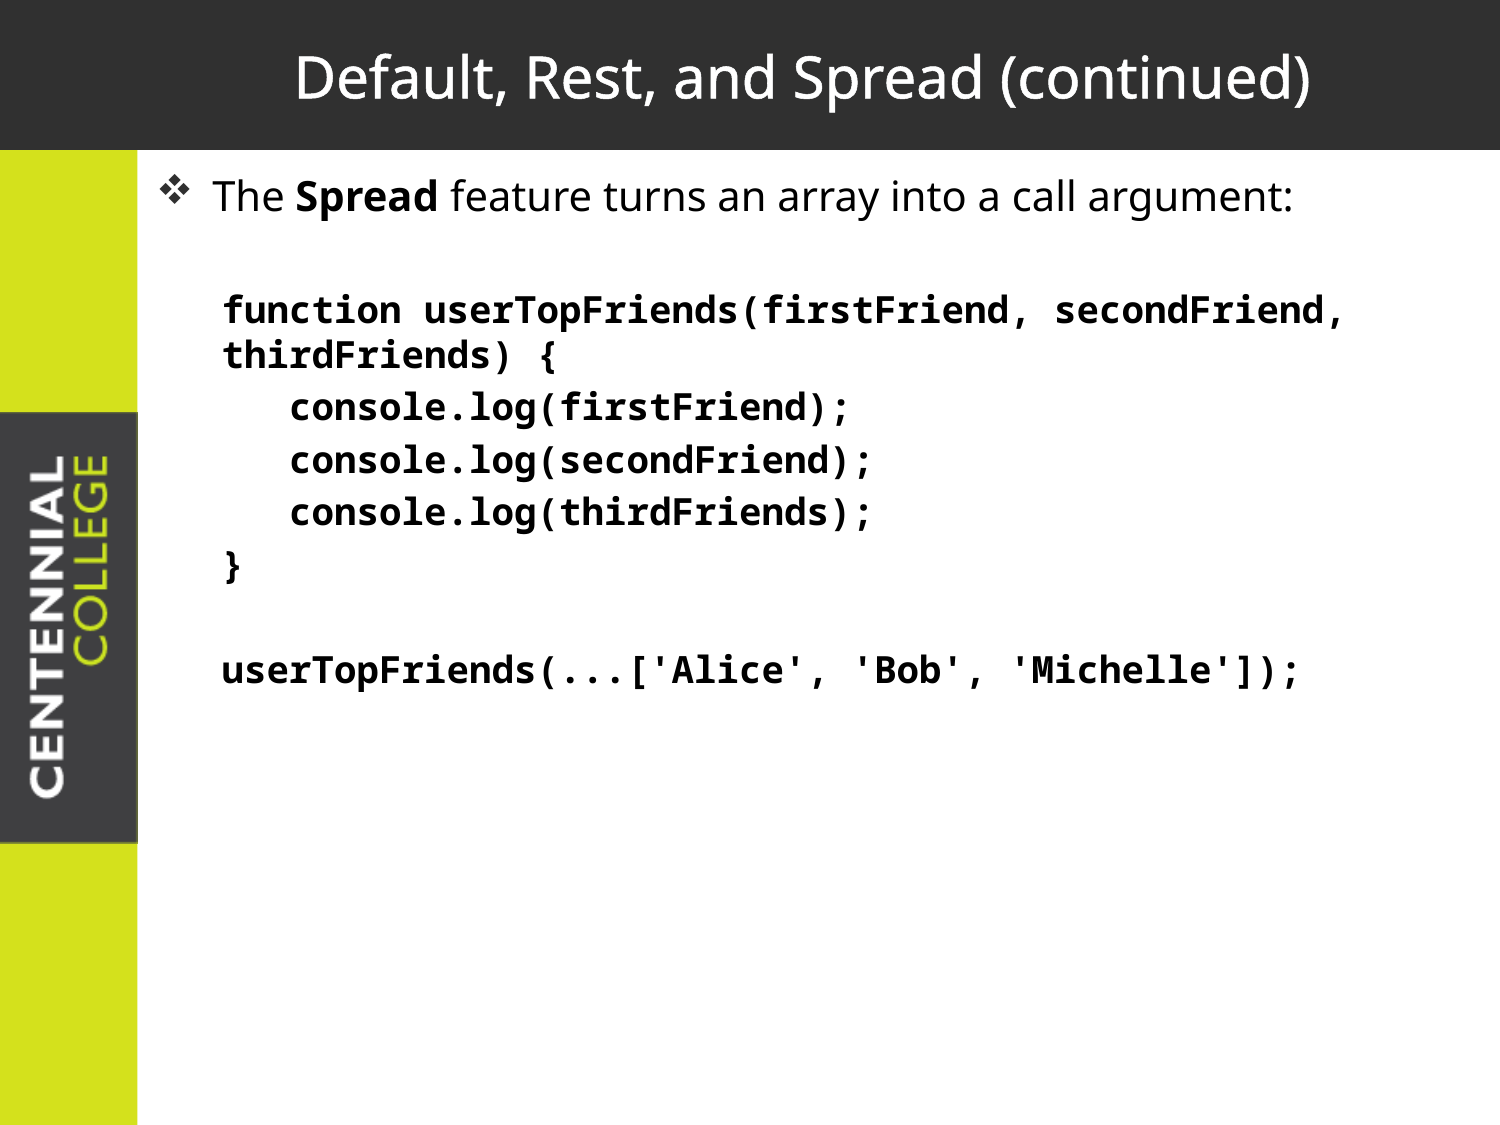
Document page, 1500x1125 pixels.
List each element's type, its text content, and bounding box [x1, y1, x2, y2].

title Default, Rest, and Spread (continued) [137, 0, 1467, 150]
list The Spread feature turns an array into a call argument: function userTopFriends(firstFriend, secondFriend, thirdFriends) { console.log(firstFriend); console.log(secondFriend); console.log(thirdFriends); } userTopFriends(...['Alice', 'Bob', 'Michelle']); [141, 162, 1467, 1088]
picture [0, 412, 138, 844]
